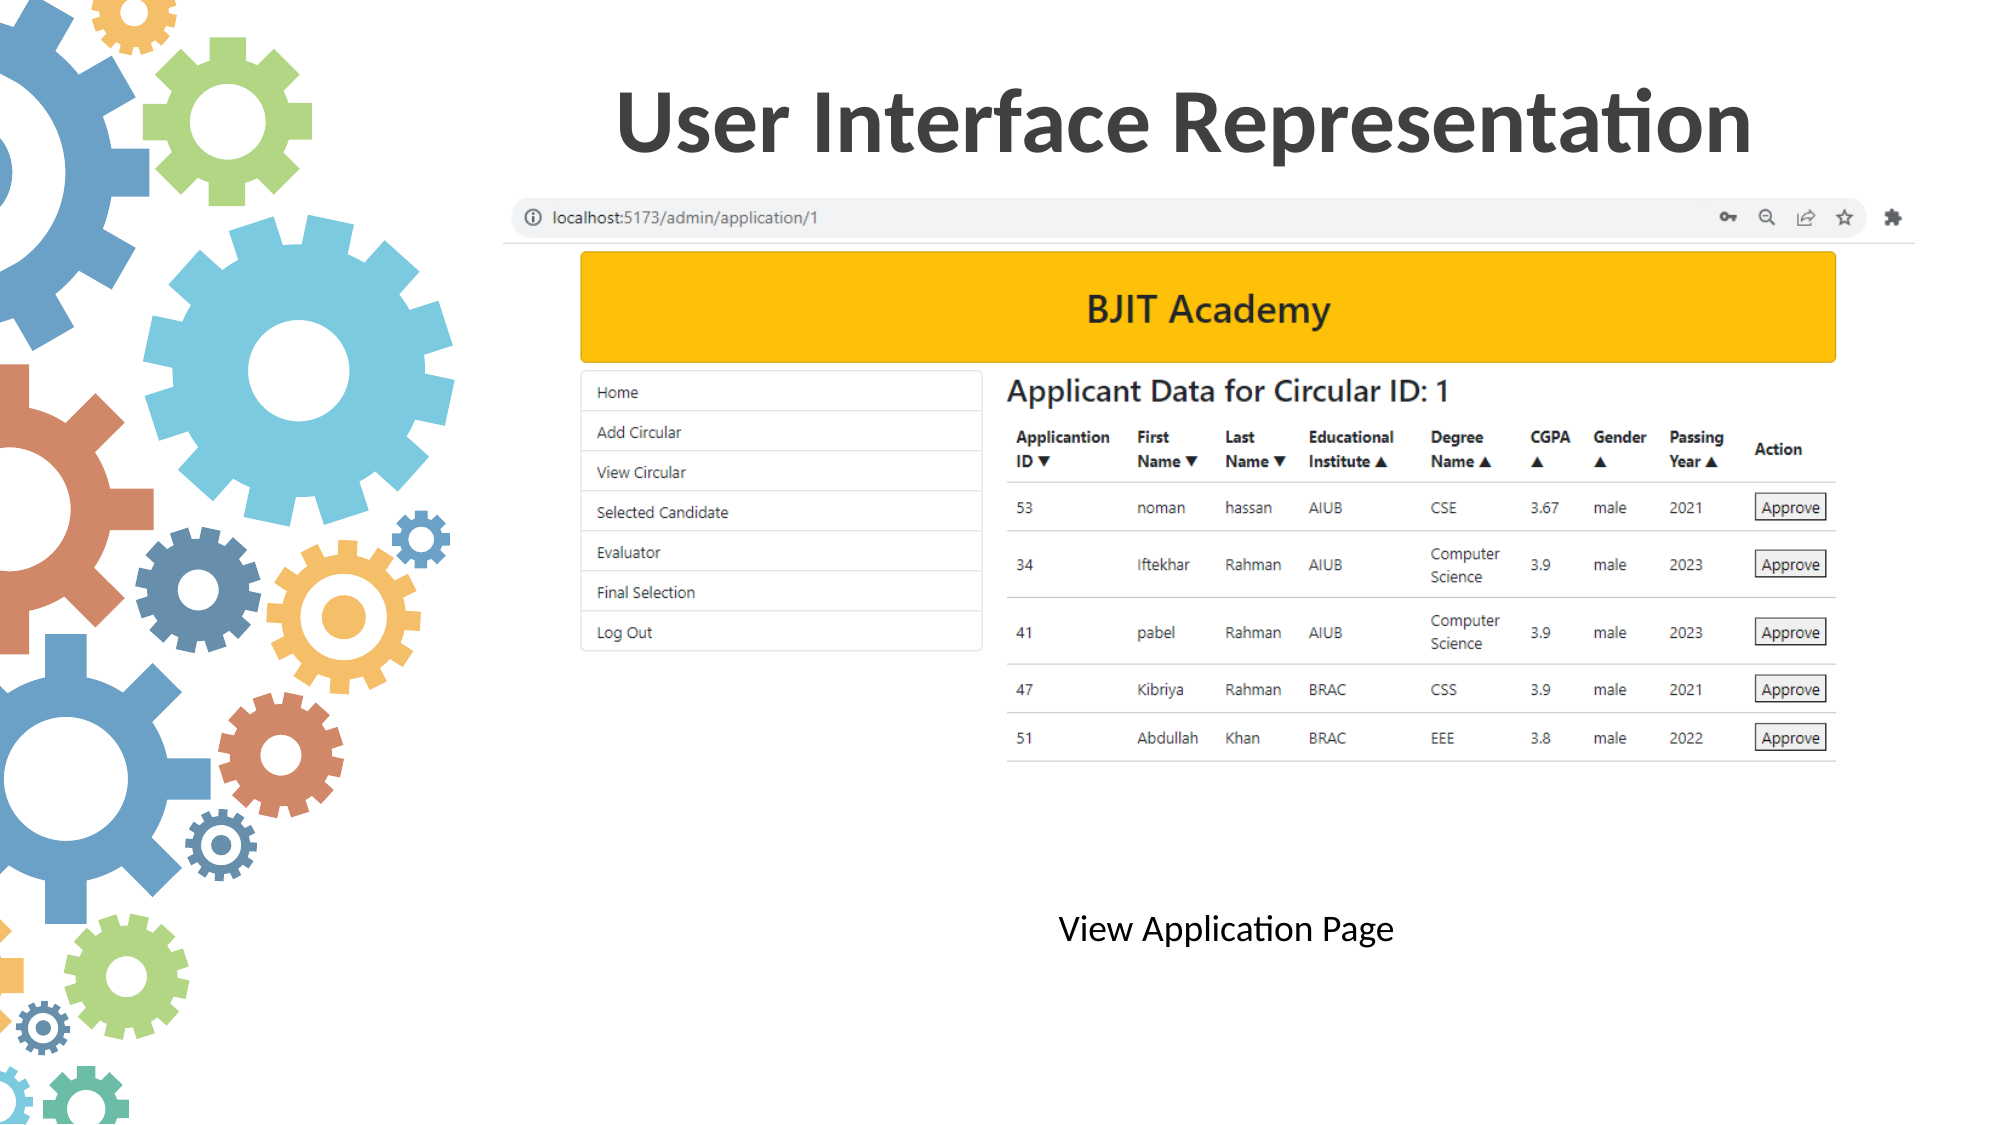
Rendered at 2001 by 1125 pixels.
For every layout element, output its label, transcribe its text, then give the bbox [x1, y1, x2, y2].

text_box View Application Page [1043, 896, 1410, 957]
text_box User Interface Representation [600, 53, 1915, 179]
picture [503, 198, 1915, 888]
